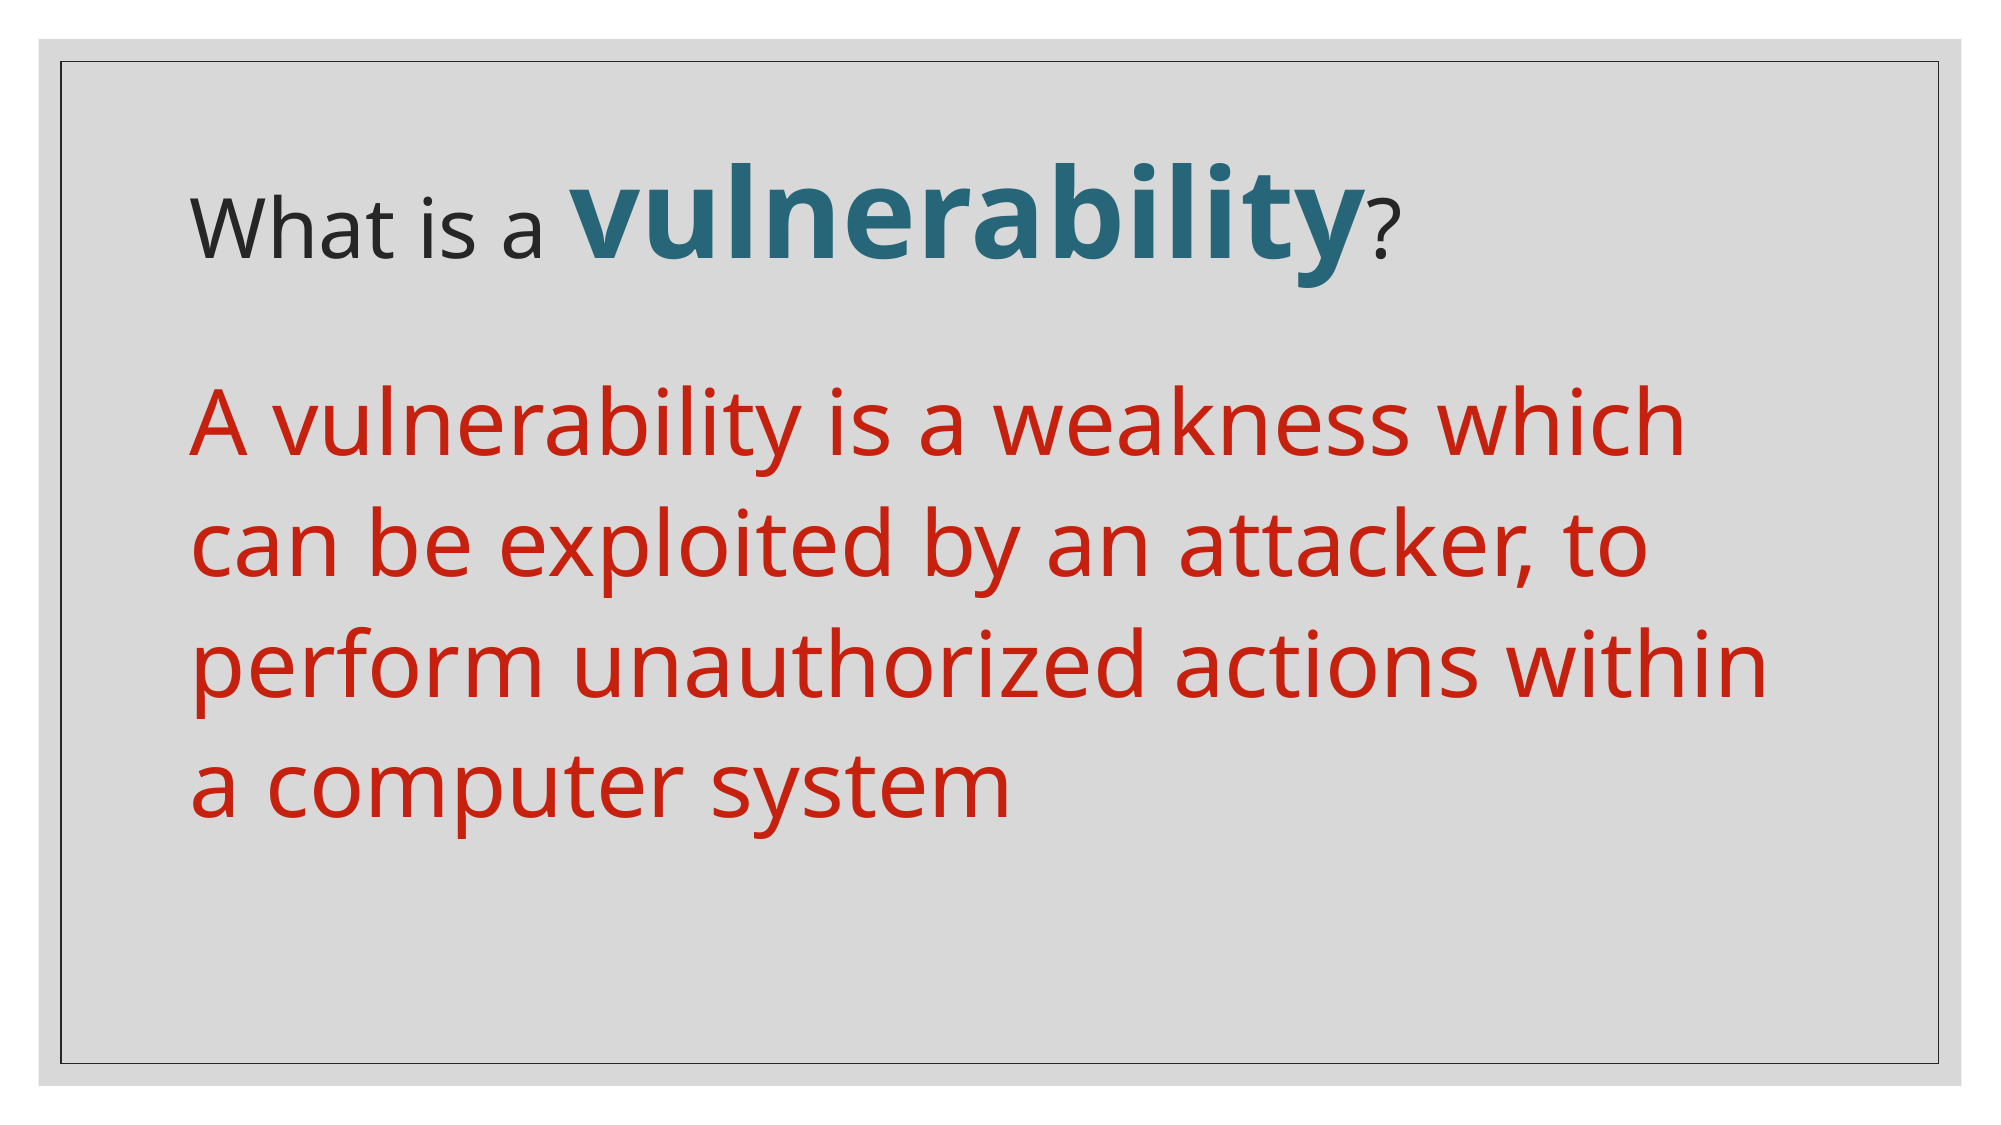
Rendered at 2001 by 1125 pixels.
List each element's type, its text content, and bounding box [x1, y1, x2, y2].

list A vulnerability is a weakness which can be exploited by an attacker, to perform unauthorized actions within a computer system [174, 345, 1825, 977]
title What is a vulnerability? [174, 105, 1825, 331]
